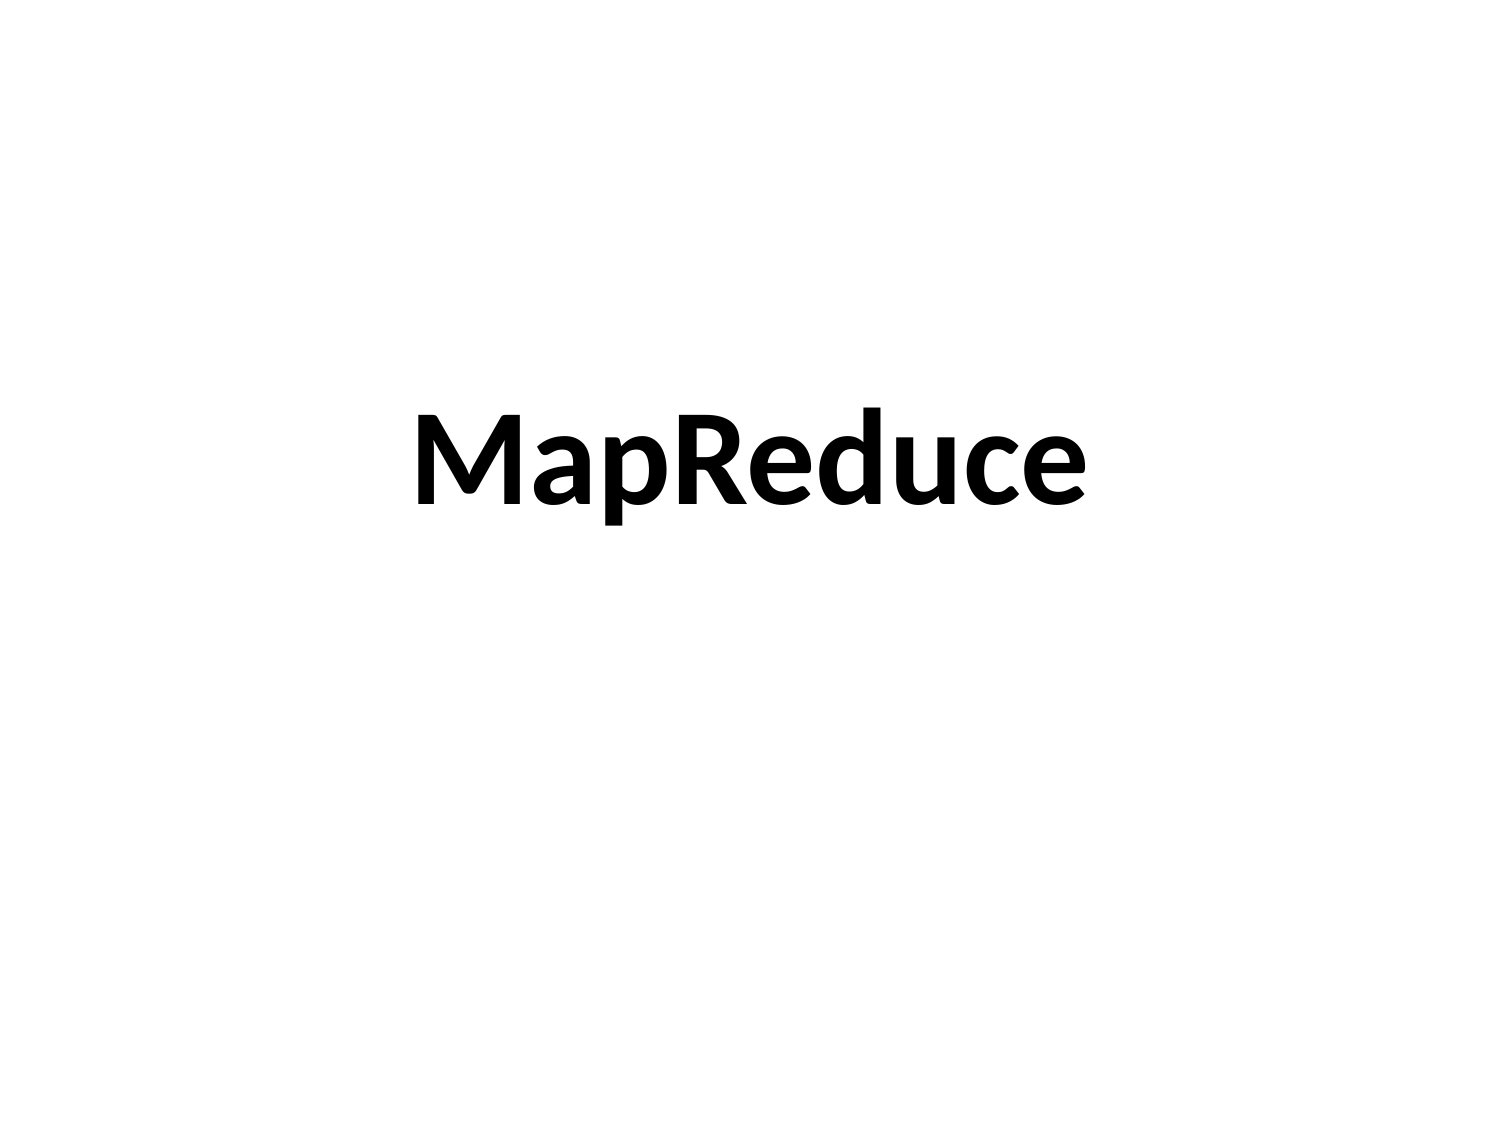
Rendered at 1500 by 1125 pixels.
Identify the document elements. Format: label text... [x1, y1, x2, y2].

title MapReduce [112, 349, 1388, 591]
